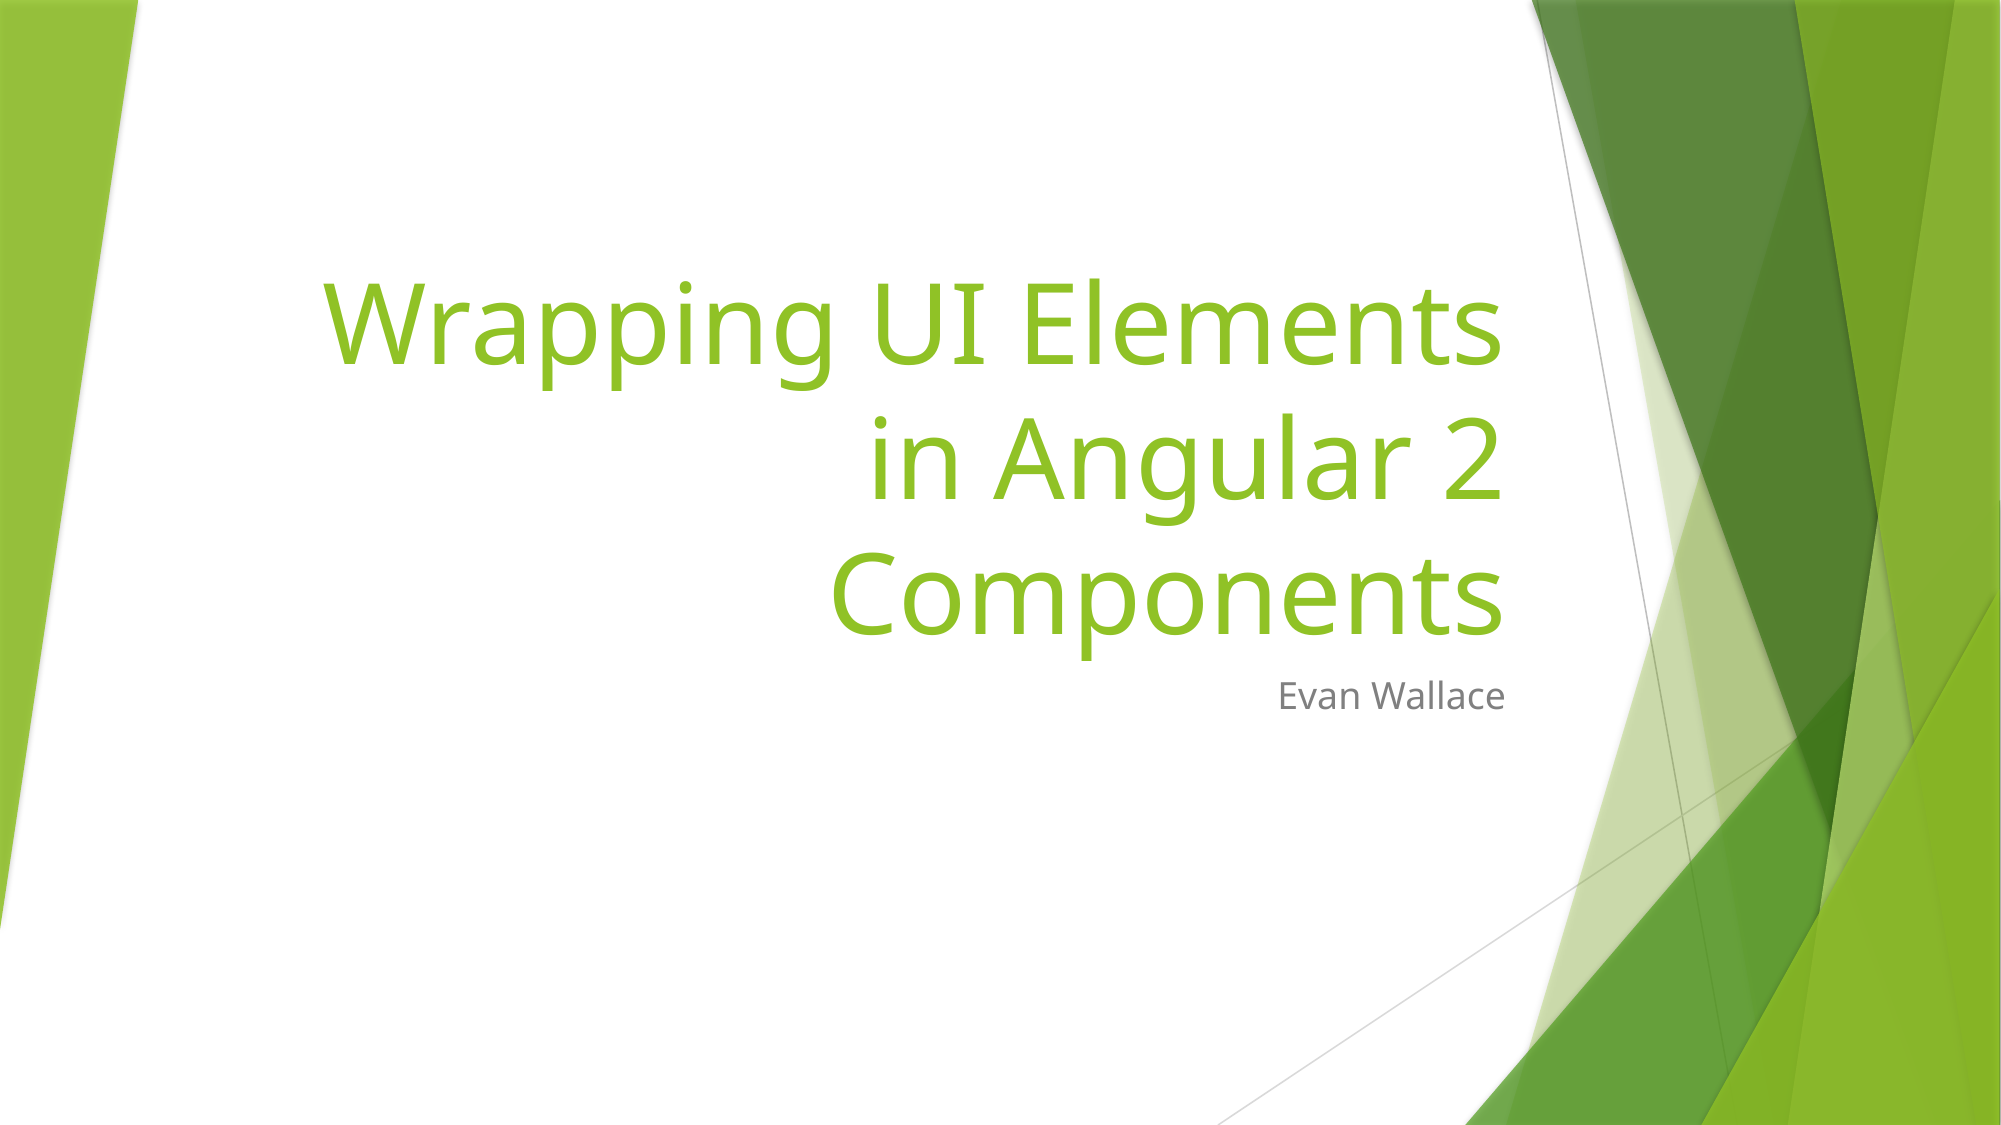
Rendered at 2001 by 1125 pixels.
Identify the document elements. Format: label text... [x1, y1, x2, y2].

subtitle Evan Wallace [247, 664, 1522, 845]
title Wrapping UI Elements in Angular 2 Components [247, 394, 1522, 664]
